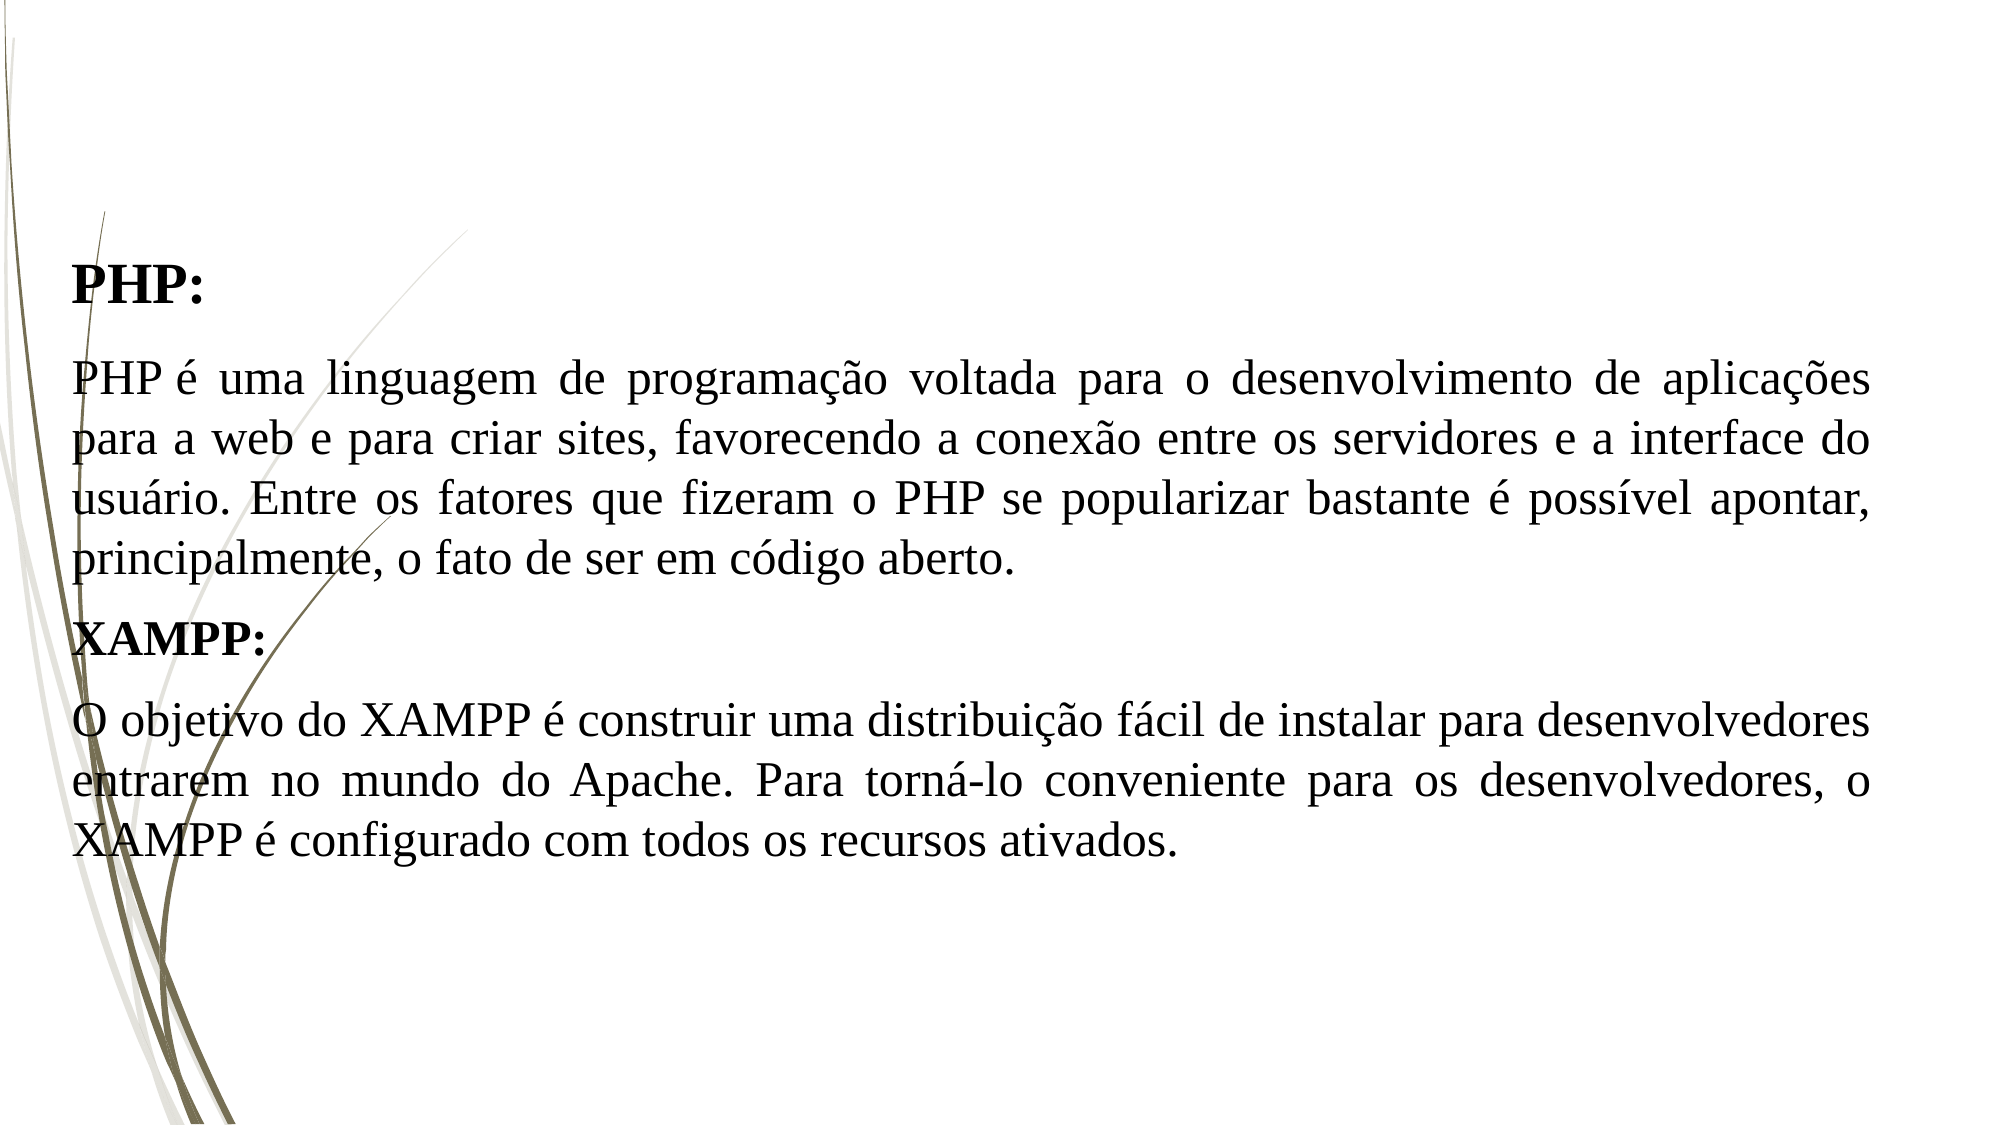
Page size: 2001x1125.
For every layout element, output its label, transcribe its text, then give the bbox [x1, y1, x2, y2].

list PHP é uma linguagem de programação voltada para o desenvolvimento de aplicações para a web e para criar sites, favorecendo a conexão entre os servidores e a interface do usuário. Entre os fatores que fizeram o PHP se popularizar bastante é possível apontar, principalmente, o fato de ser em código aberto. XAMPP: O objetivo do XAMPP é construir uma distribuição fácil de instalar para desenvolvedores entrarem no mundo do Apache. Para torná-lo conveniente para os desenvolvedores, o XAMPP é configurado com todos os recursos ativados. [56, 337, 1888, 888]
title PHP: [56, 237, 1888, 337]
